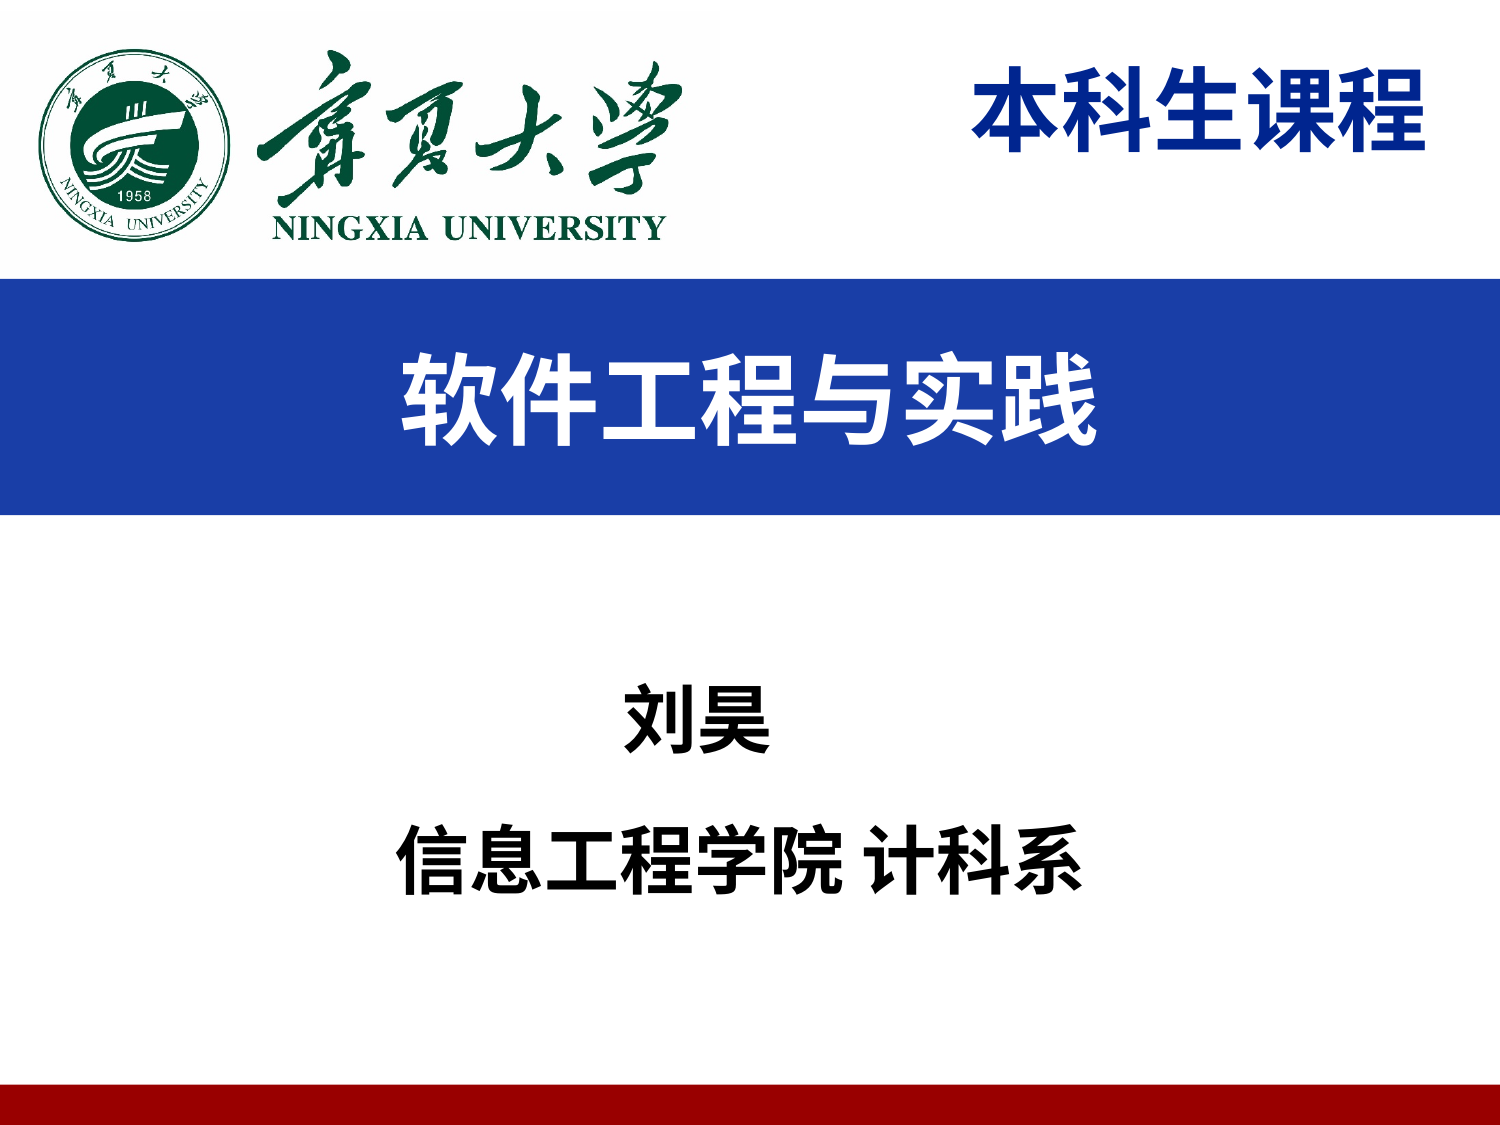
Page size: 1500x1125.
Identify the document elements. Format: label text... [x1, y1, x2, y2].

text_box 本科生课程 [954, 45, 1444, 171]
subtitle 刘昊 信息工程学院 计科系 [373, 628, 1107, 849]
title 软件工程与实践 [0, 278, 1500, 516]
picture [0, 11, 720, 278]
